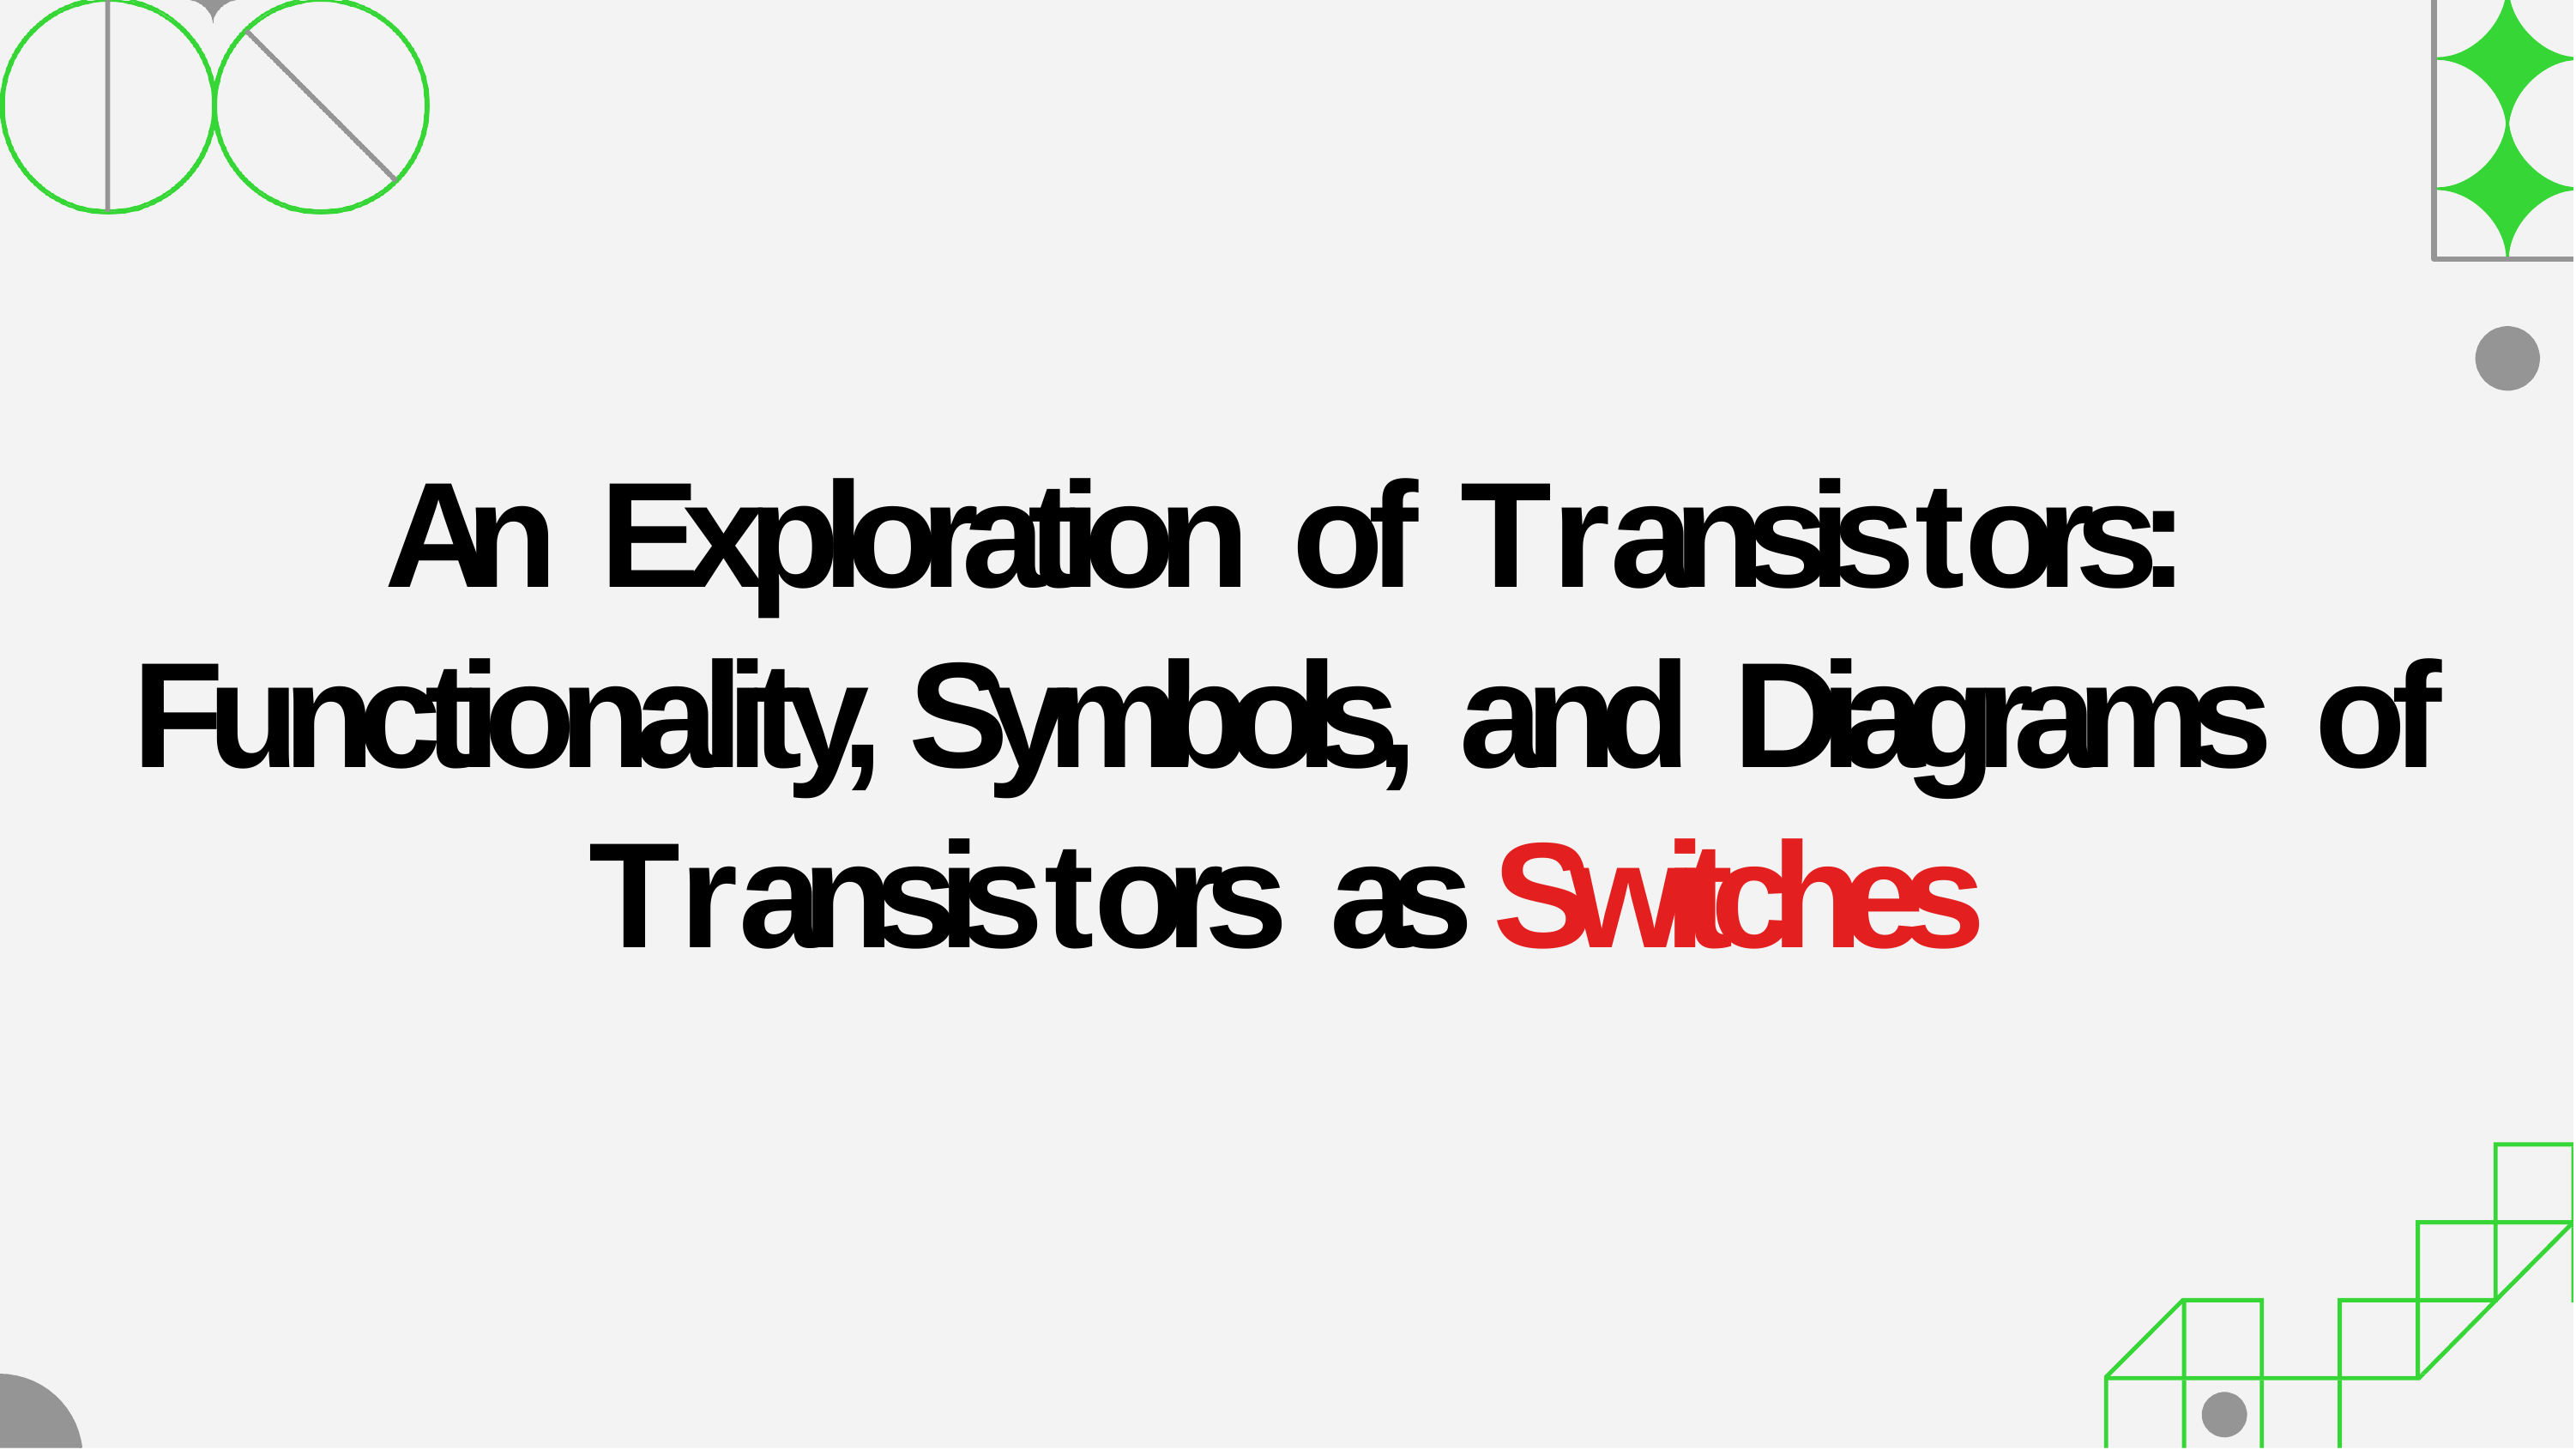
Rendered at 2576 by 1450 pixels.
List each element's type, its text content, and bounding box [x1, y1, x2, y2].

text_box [2103, 1142, 2574, 1448]
picture [0, 0, 431, 215]
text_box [2475, 325, 2541, 391]
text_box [0, 1373, 83, 1450]
title An Exploration of Transistors: Functionality, Symbols, and Diagrams of Transistors as Switches [100, 437, 2475, 978]
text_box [2431, 0, 2576, 263]
